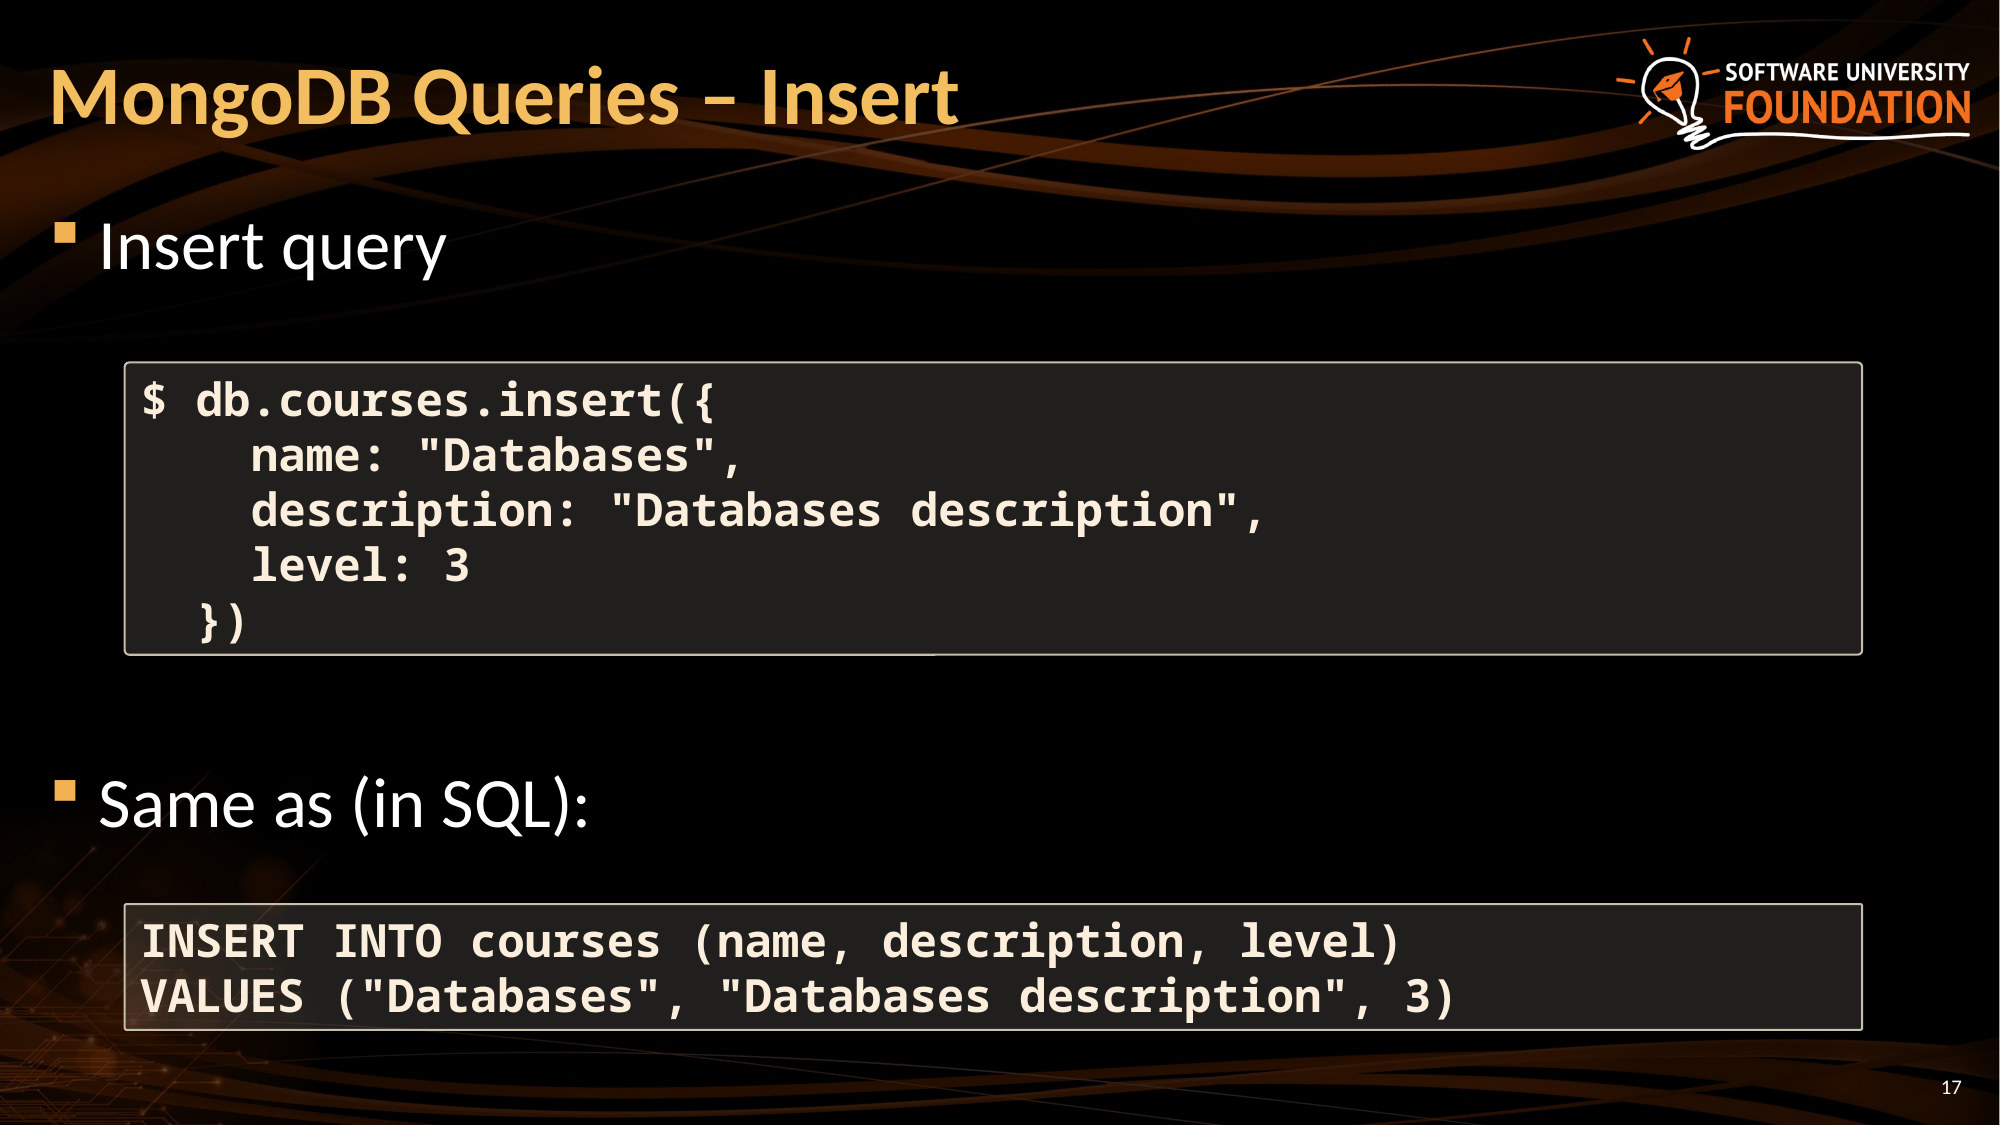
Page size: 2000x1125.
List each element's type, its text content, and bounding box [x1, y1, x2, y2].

list Insert query Same as (in SQL): [31, 188, 1968, 1103]
text_box INSERT INTO courses (name, description, level) VALUES ("Databases", "Databases description", 3) [124, 904, 1863, 1030]
slide_number 17 [1897, 1070, 1968, 1103]
title MongoDB Queries – Insert [30, 6, 1602, 189]
picture [0, 0, 2000, 1125]
text_box $ db.courses.insert({ name: "Databases", description: "Databases description", level: 3 }) [124, 362, 1863, 655]
